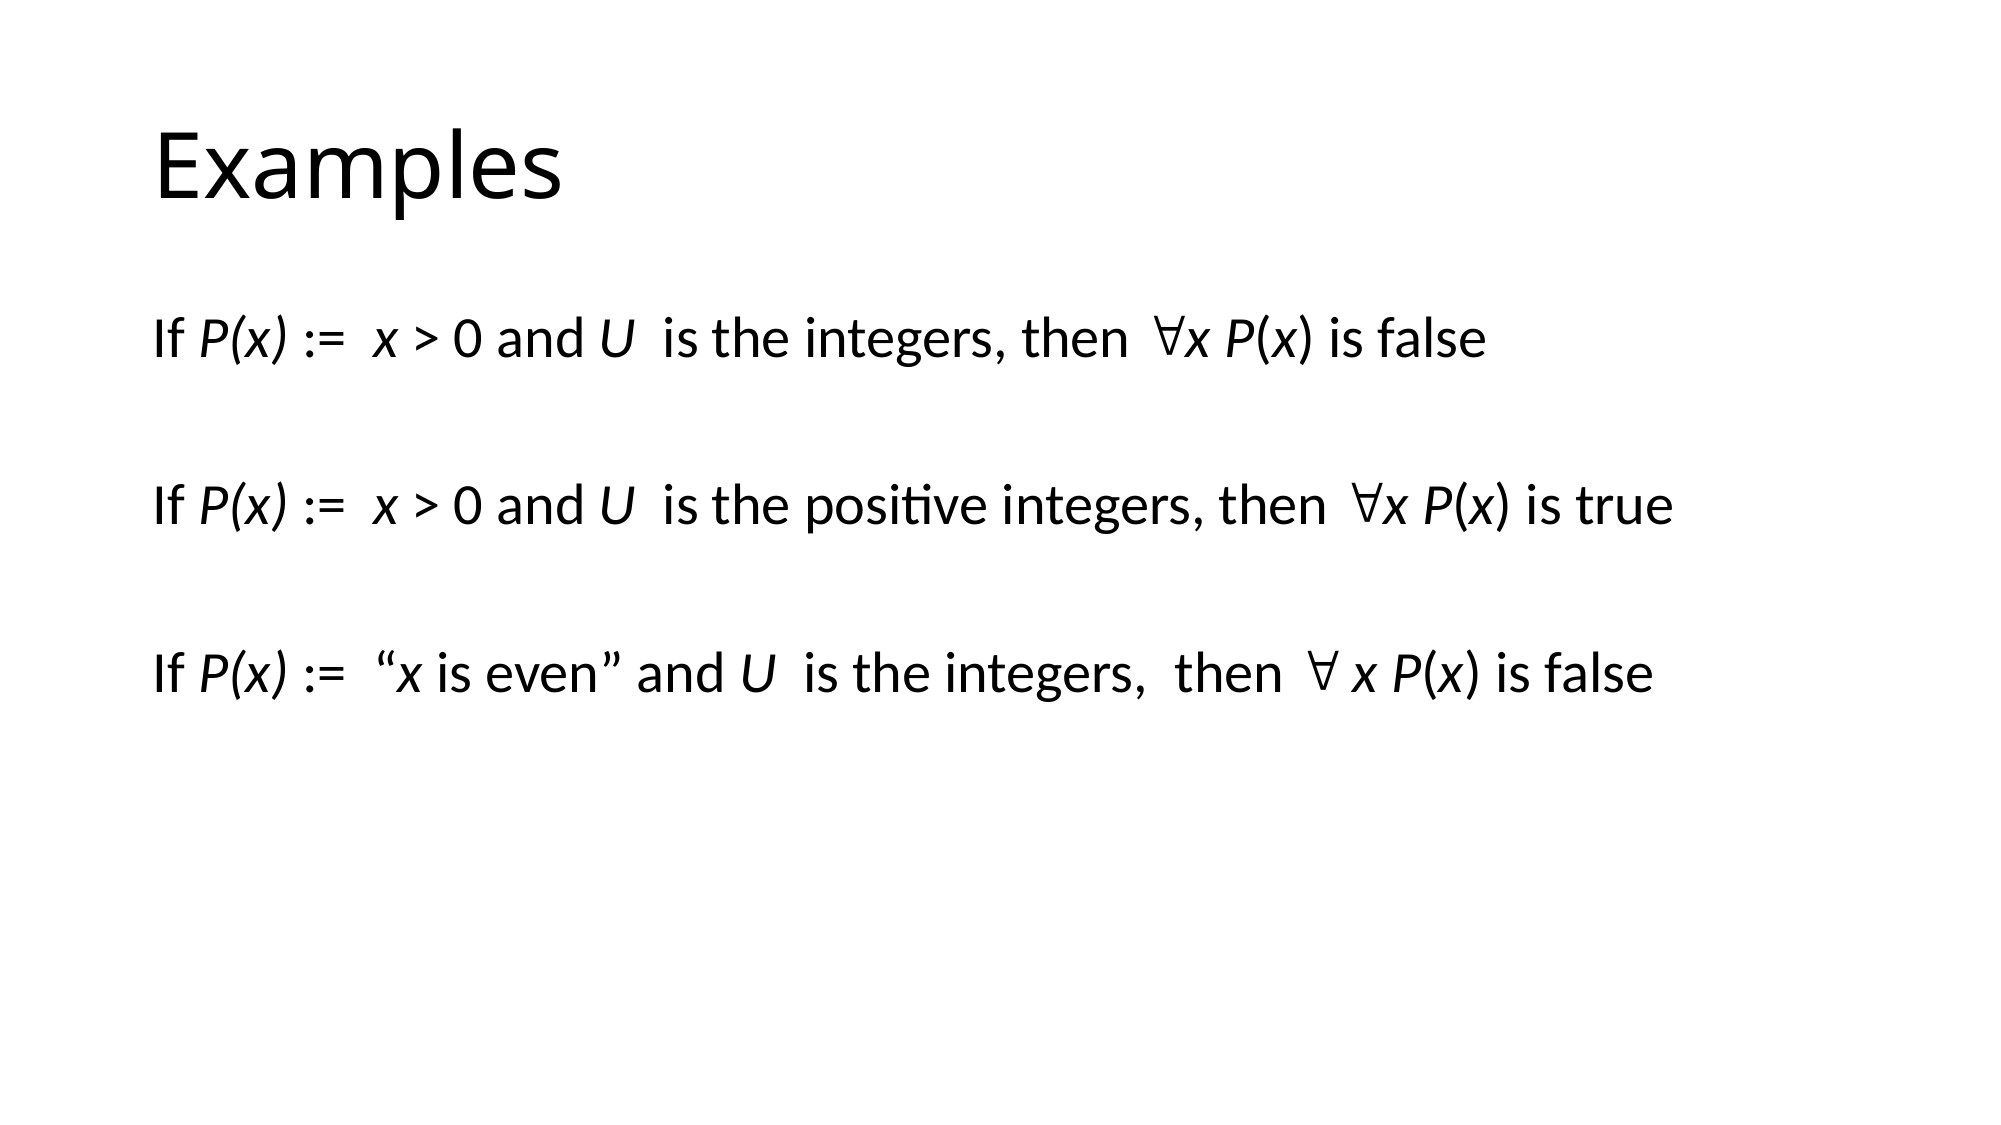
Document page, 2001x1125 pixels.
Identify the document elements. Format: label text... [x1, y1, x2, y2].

title Examples [137, 59, 1863, 278]
list If P(x) := x > 0 and U is the integers, then x P(x) is false If P(x) := x > 0 and U is the positive integers, then x P(x) is true If P(x) := “x is even” and U is the integers, then  x P(x) is false [137, 299, 1863, 1014]
